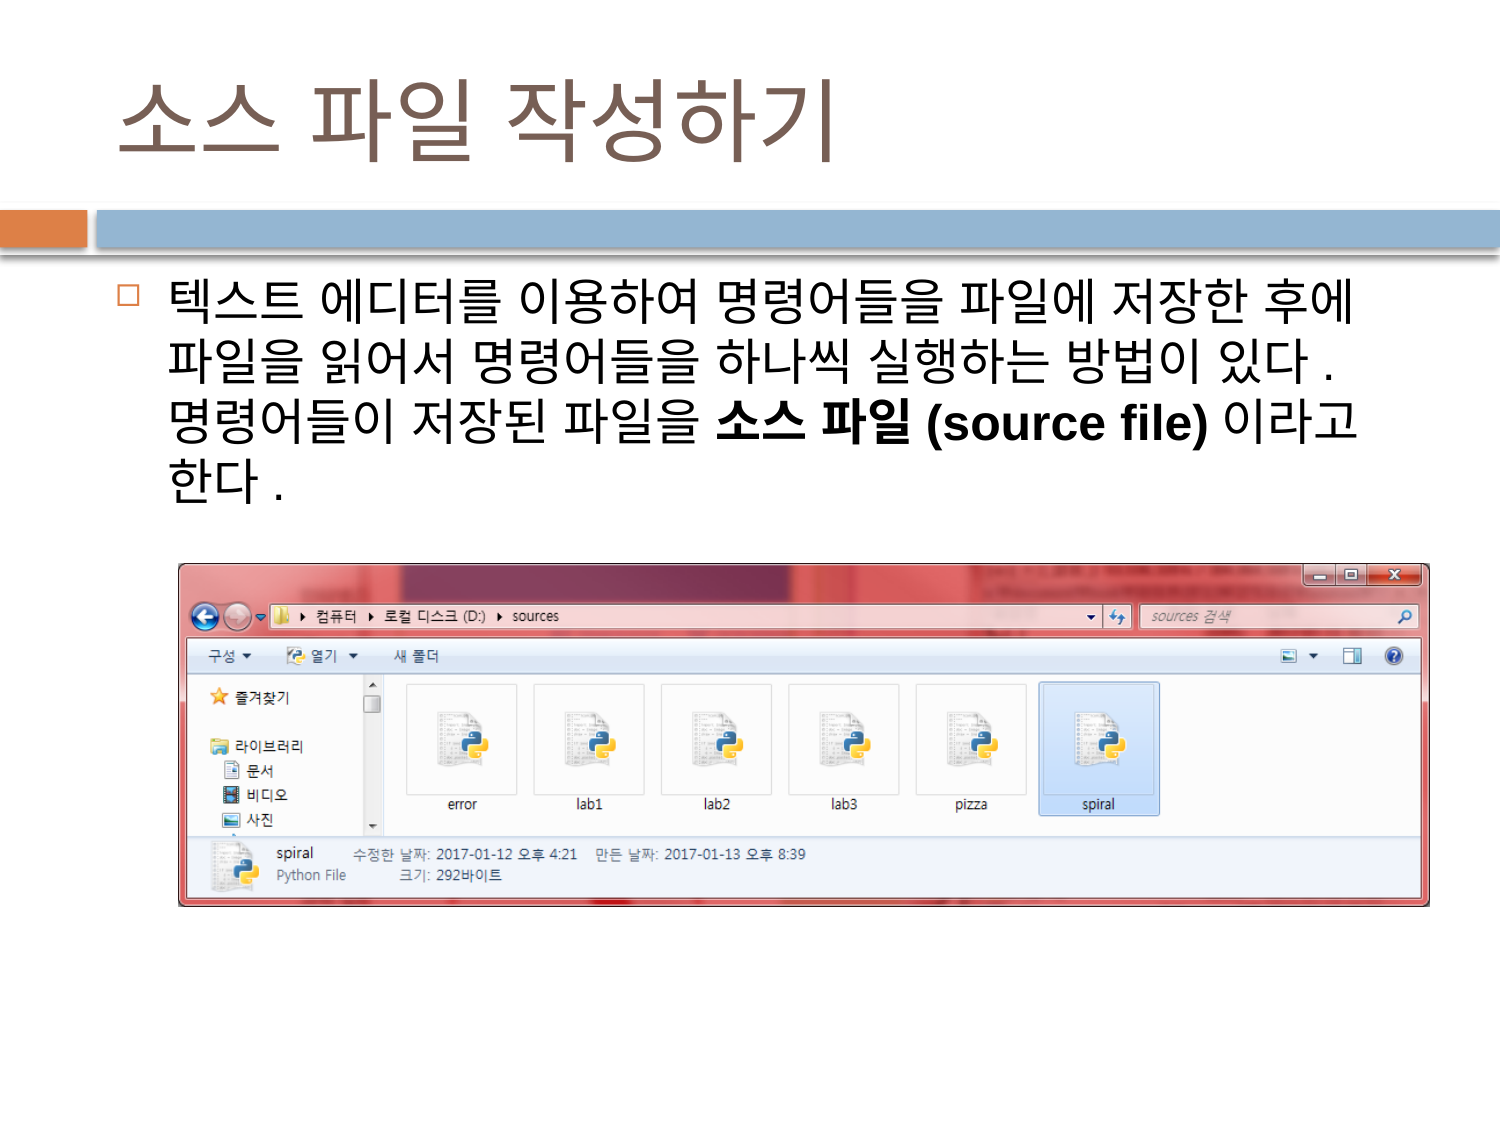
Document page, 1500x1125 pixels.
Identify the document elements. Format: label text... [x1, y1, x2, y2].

list 텍스트 에디터를 이용하여 명령어들을 파일에 저장한 후에 파일을 읽어서 명령어들을 하나씩 실행하는 방법이 있다. 명령어들이 저장된 파일을 소스 파일(source file)이라고 한다. [100, 262, 1438, 1000]
picture [177, 563, 1430, 907]
title 소스 파일 작성하기 [100, 37, 1438, 200]
